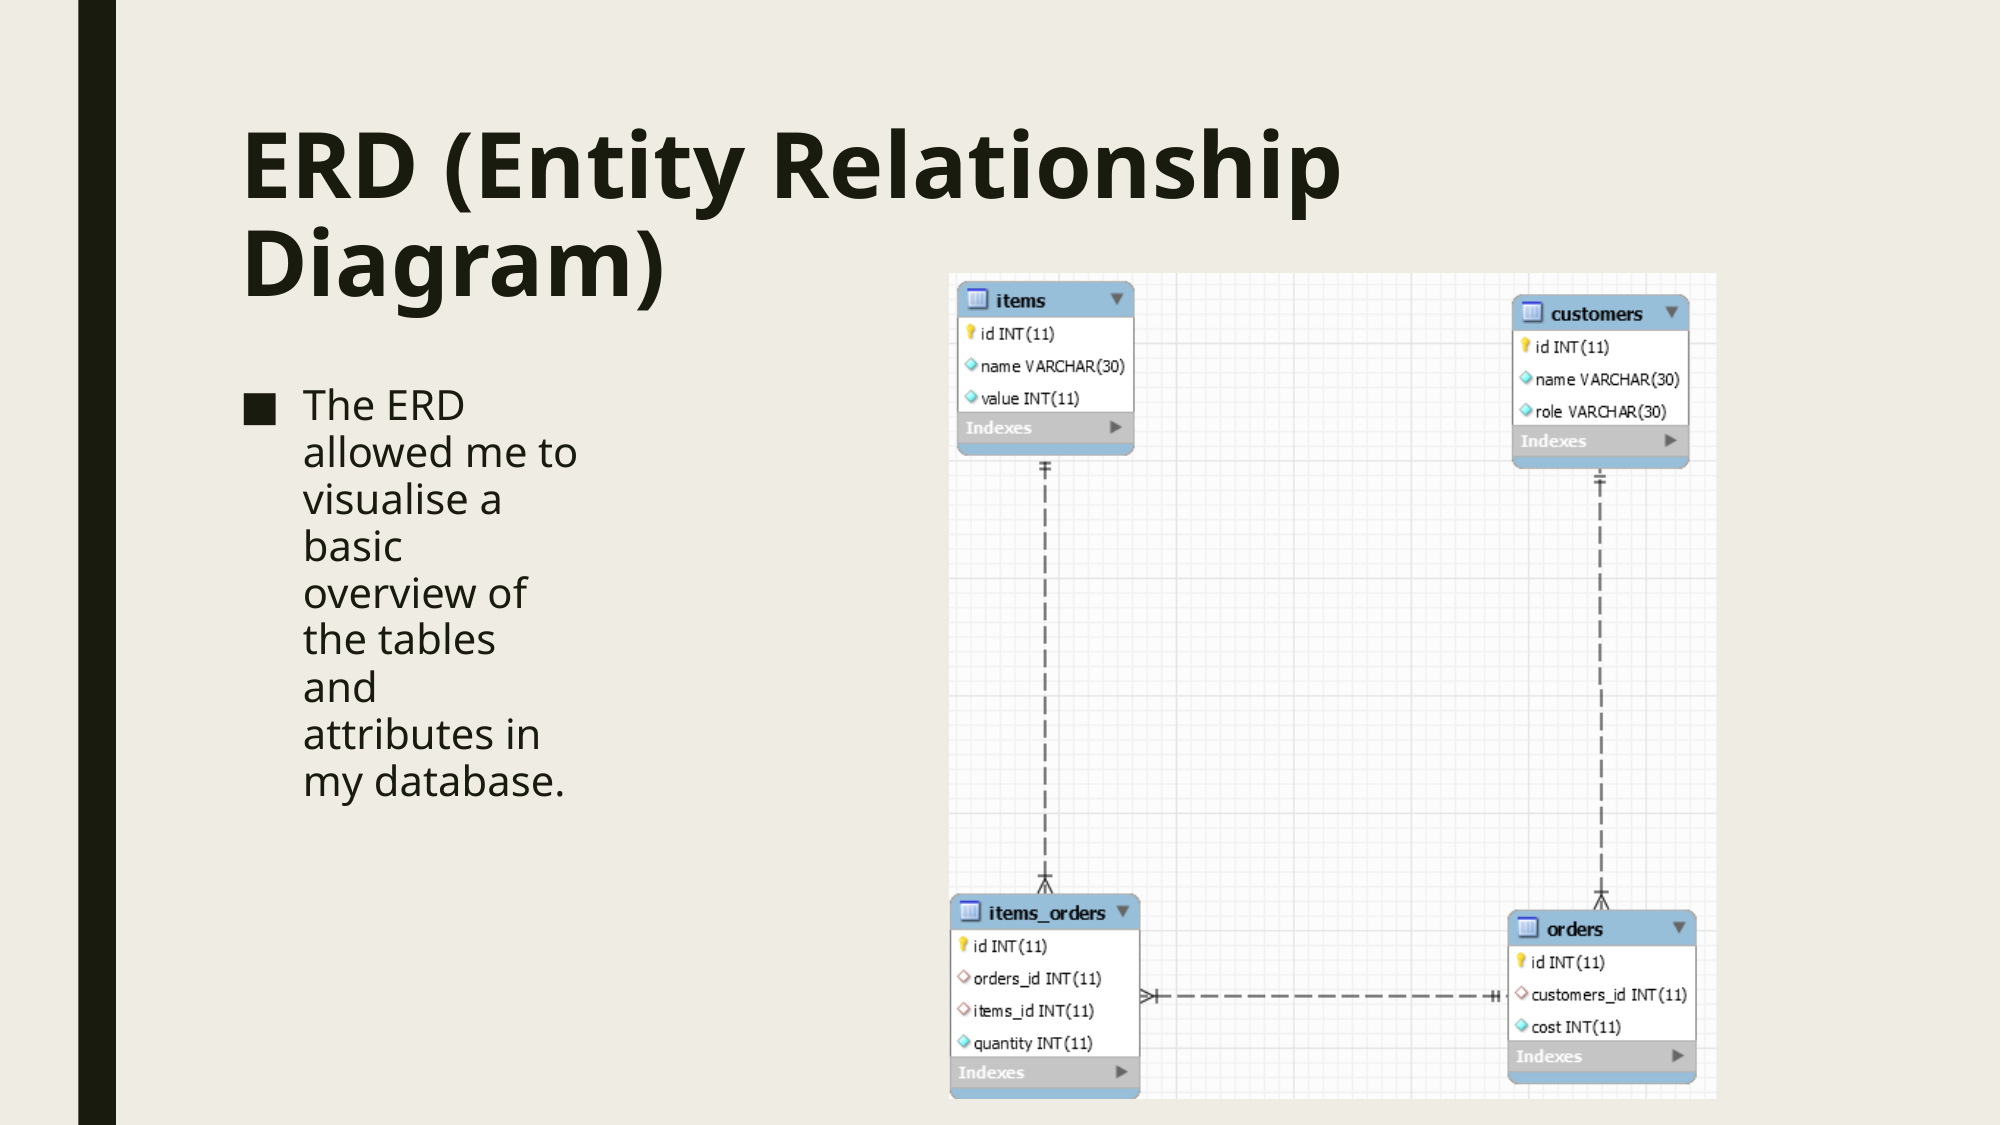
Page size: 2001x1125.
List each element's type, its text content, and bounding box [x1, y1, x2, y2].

picture [948, 273, 1717, 1099]
title ERD (Entity Relationship Diagram) [225, 112, 1800, 357]
list The ERD allowed me to visualise a basic overview of the tables and attributes in my database. [225, 375, 595, 793]
